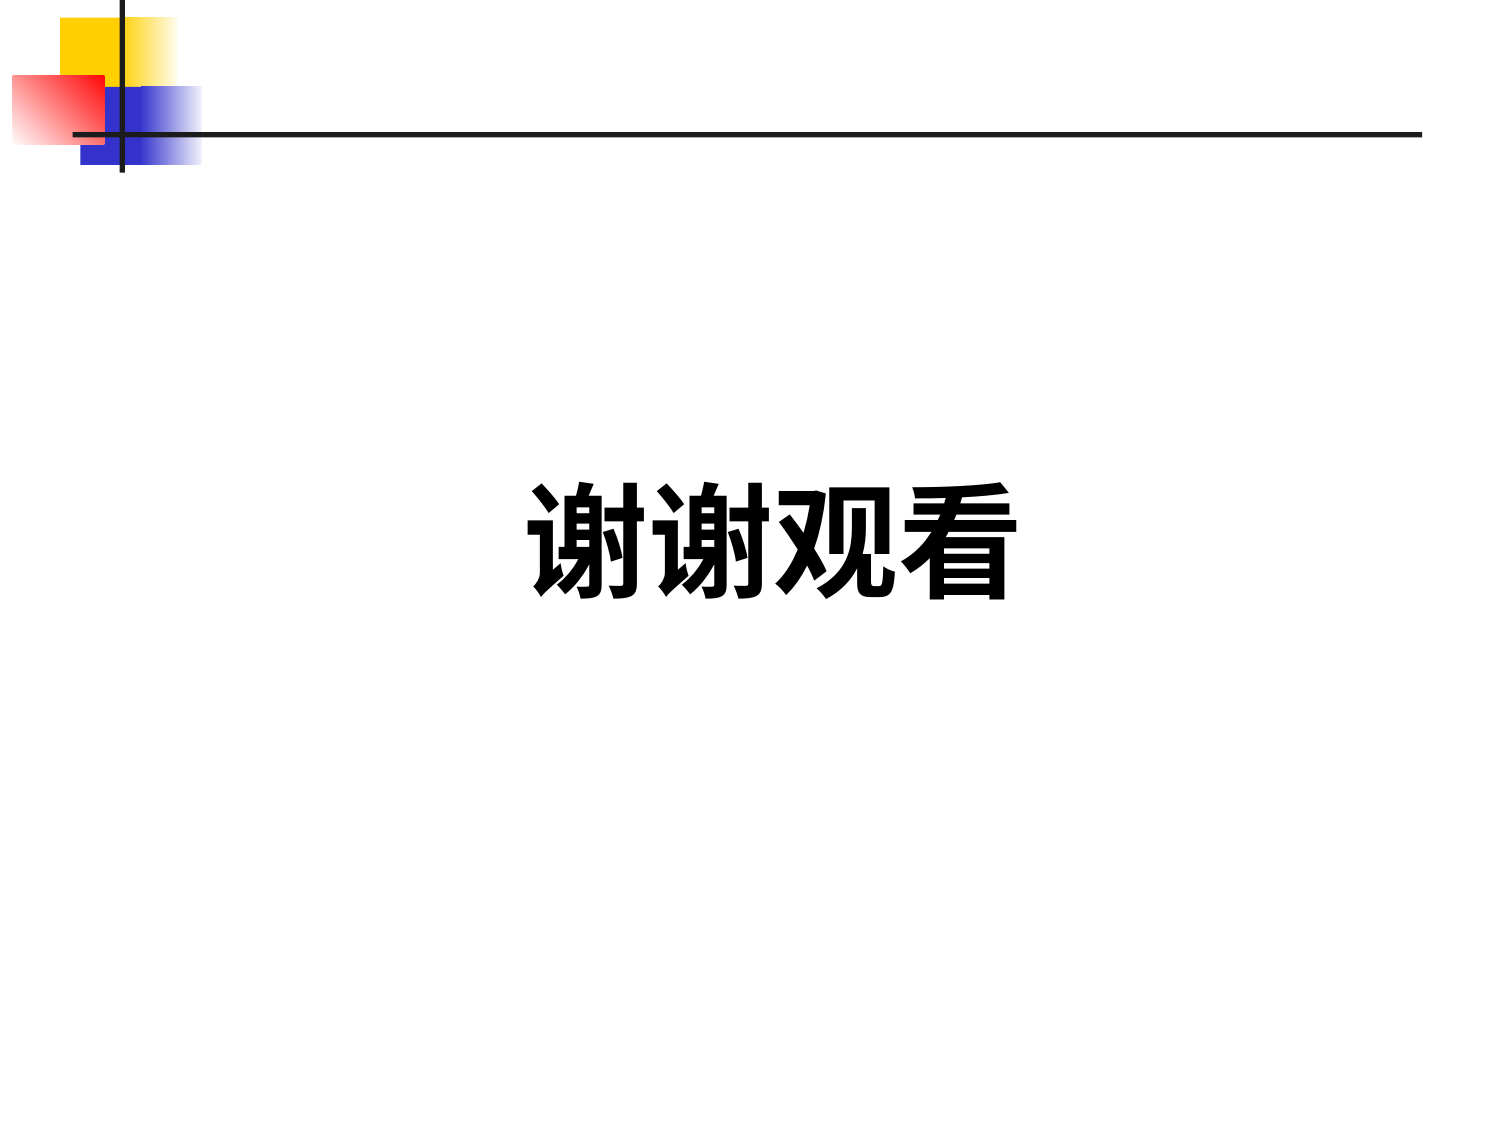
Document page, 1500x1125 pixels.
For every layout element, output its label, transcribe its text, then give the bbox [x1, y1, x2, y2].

list 谢谢观看 [100, 455, 1447, 683]
